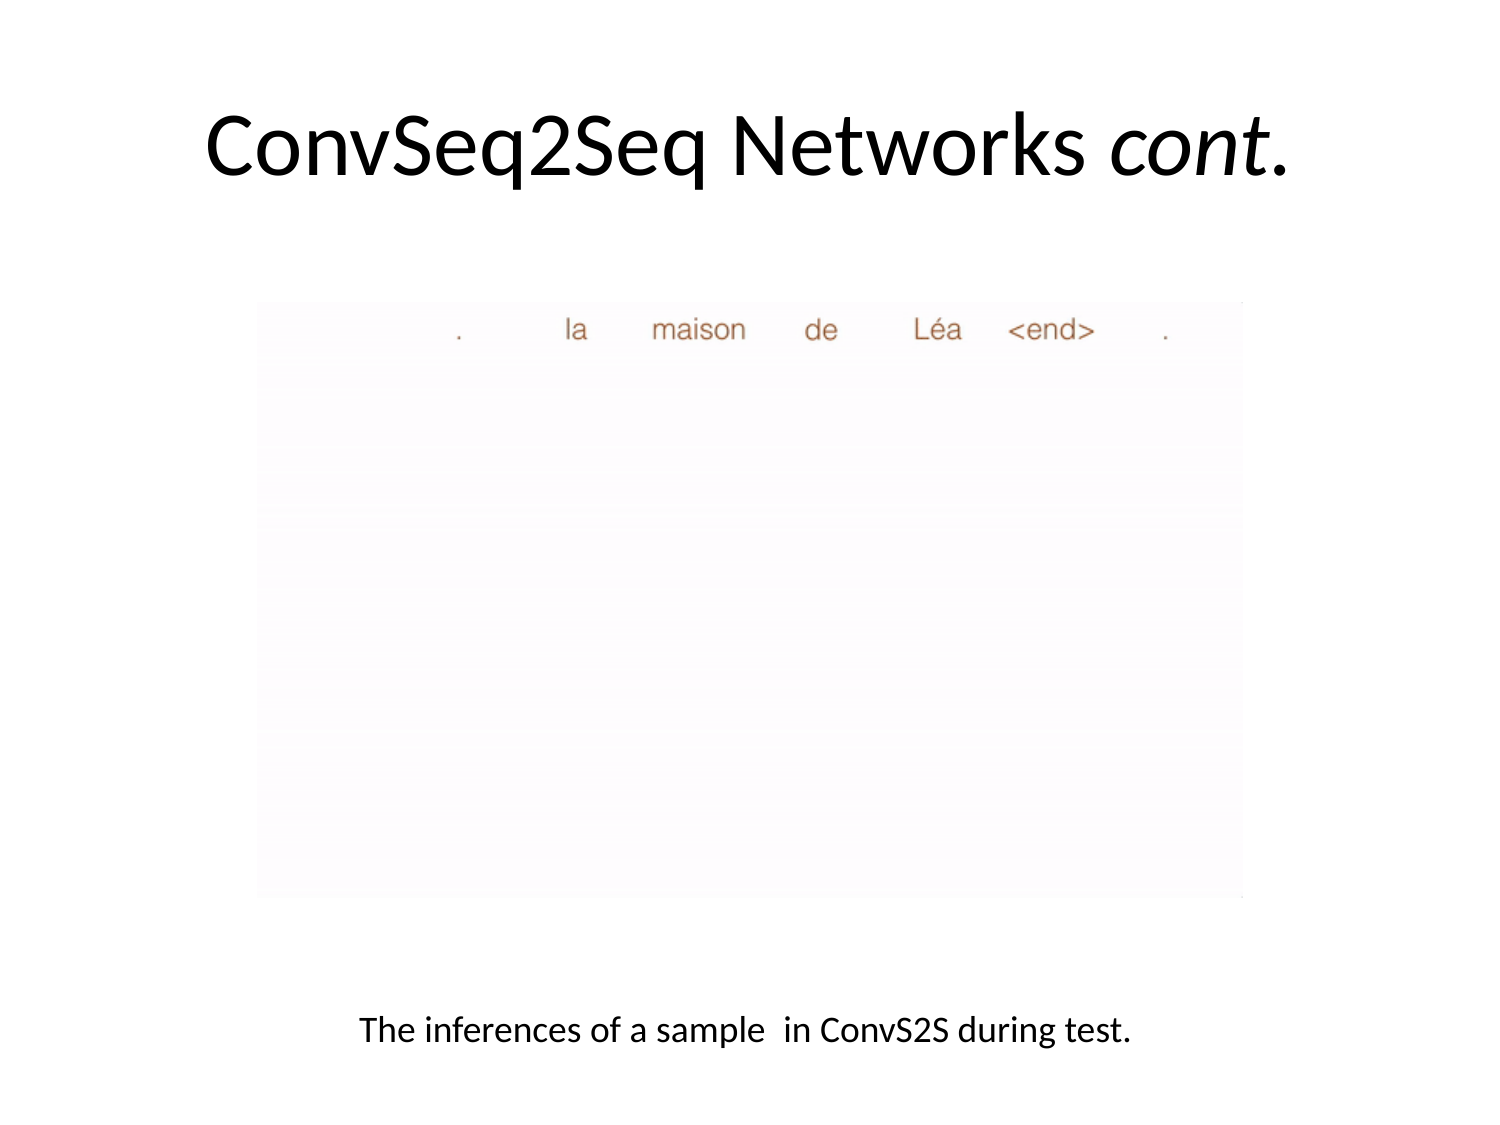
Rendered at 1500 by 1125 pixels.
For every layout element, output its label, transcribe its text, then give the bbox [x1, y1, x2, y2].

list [257, 302, 1243, 899]
title ConvSeq2Seq Networks cont. [75, 45, 1425, 233]
